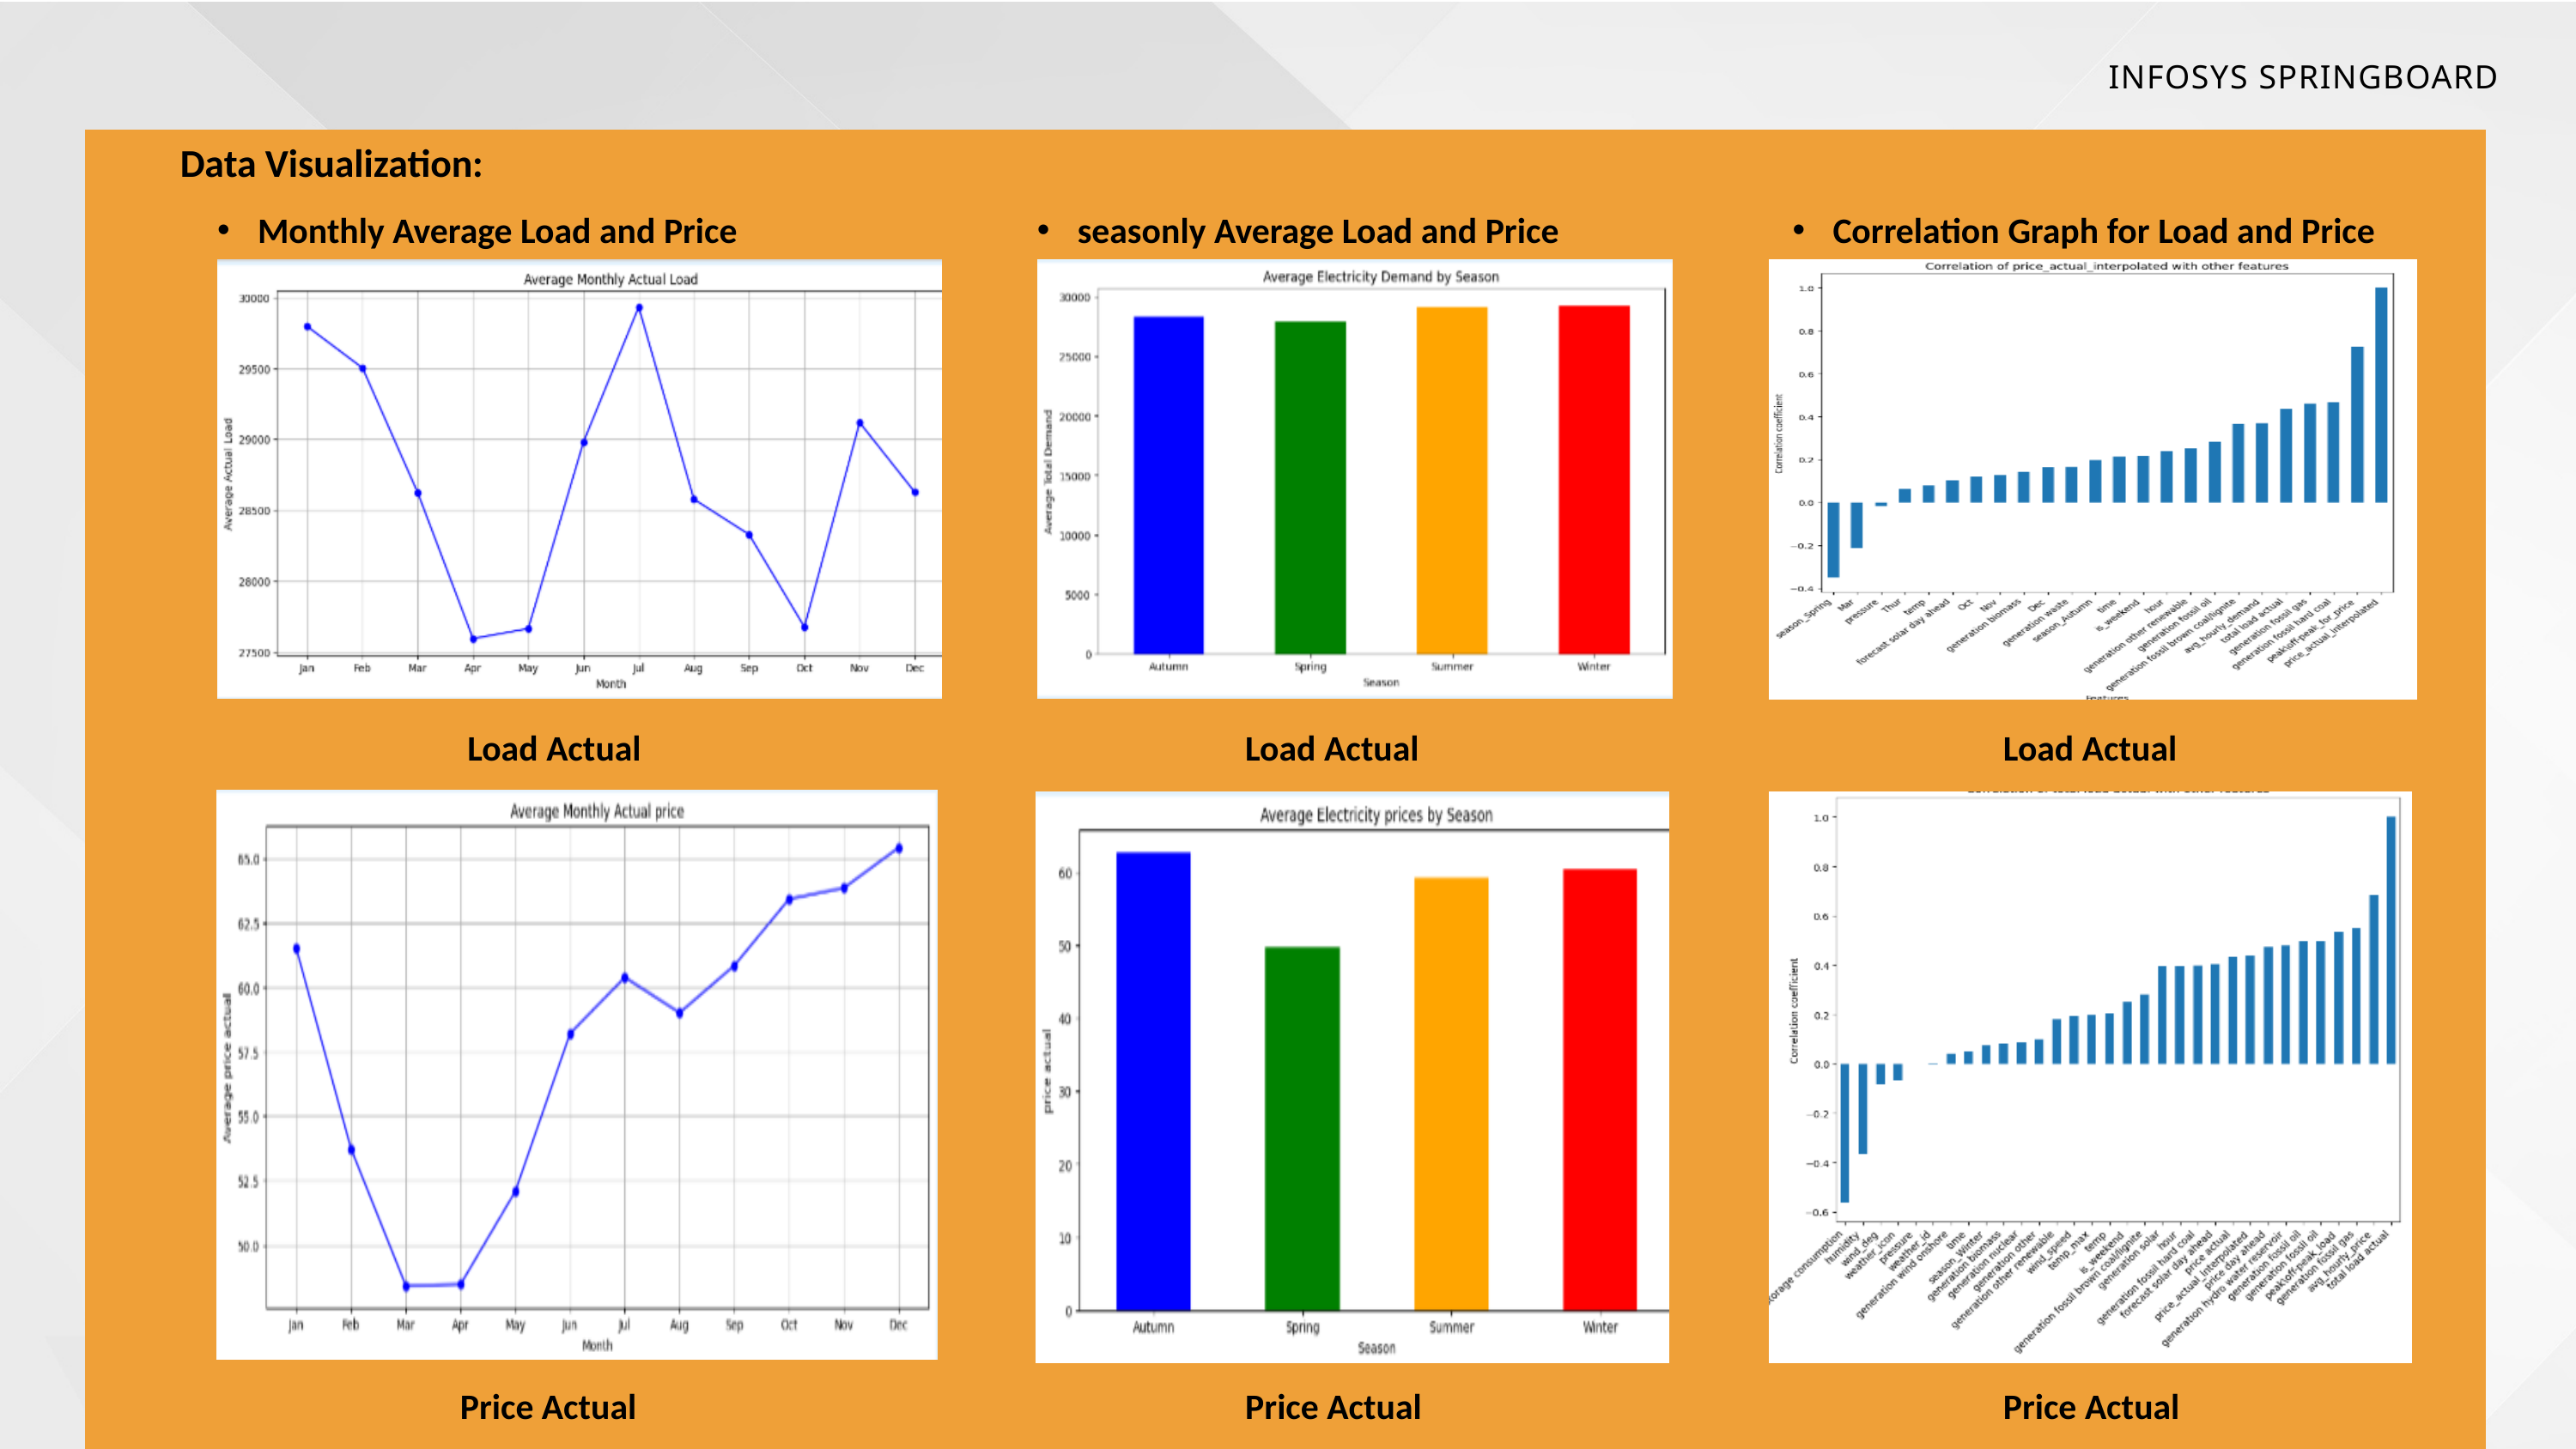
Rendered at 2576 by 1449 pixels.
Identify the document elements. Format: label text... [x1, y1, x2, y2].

picture [1036, 791, 1669, 1363]
picture [216, 790, 939, 1360]
picture [1036, 259, 1673, 699]
text_box INFOSYS SPRINGBOARD [2108, 61, 2534, 129]
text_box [84, 129, 2487, 1449]
picture [1769, 791, 2412, 1363]
picture [1768, 258, 2418, 700]
picture [217, 259, 942, 699]
text_box [0, 2, 2576, 1449]
